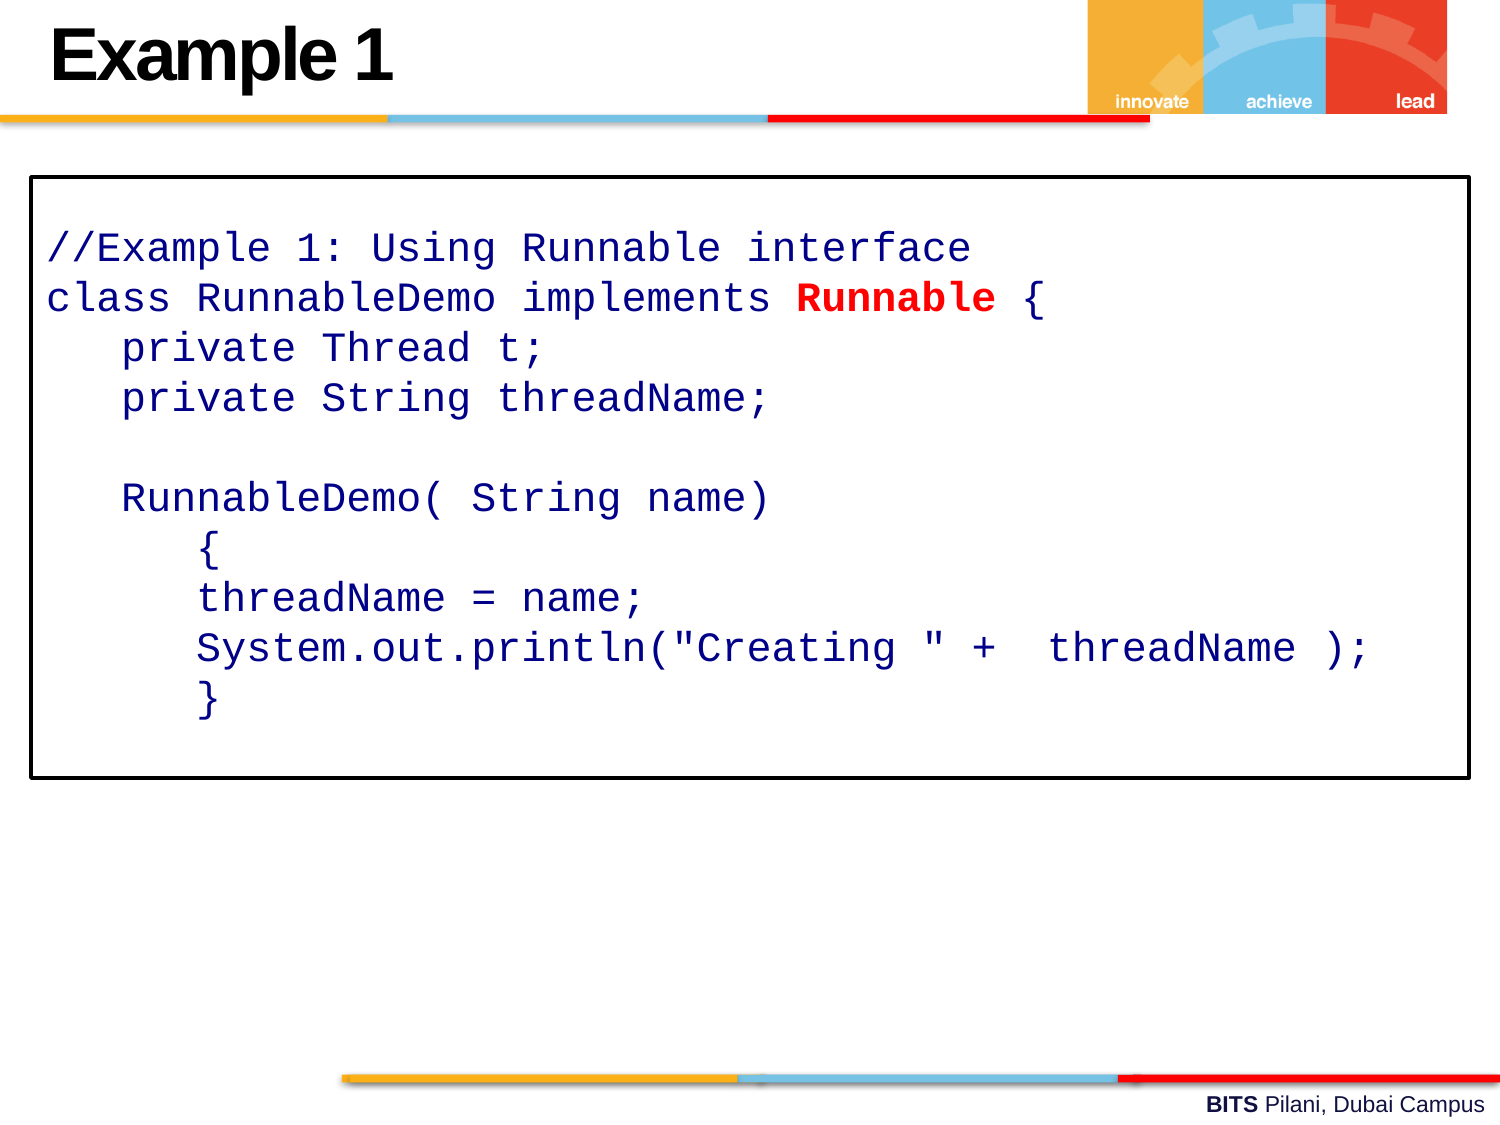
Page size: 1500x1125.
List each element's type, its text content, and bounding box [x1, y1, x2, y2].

picture [1087, 0, 1448, 114]
list Example 1 [34, 27, 1073, 88]
text_box //Example 1: Using Runnable interface class RunnableDemo implements Runnable { private Thread t; private String threadName; RunnableDemo( String name) { threadName = name; System.out.println("Creating " + threadName ); } [29, 175, 1471, 780]
